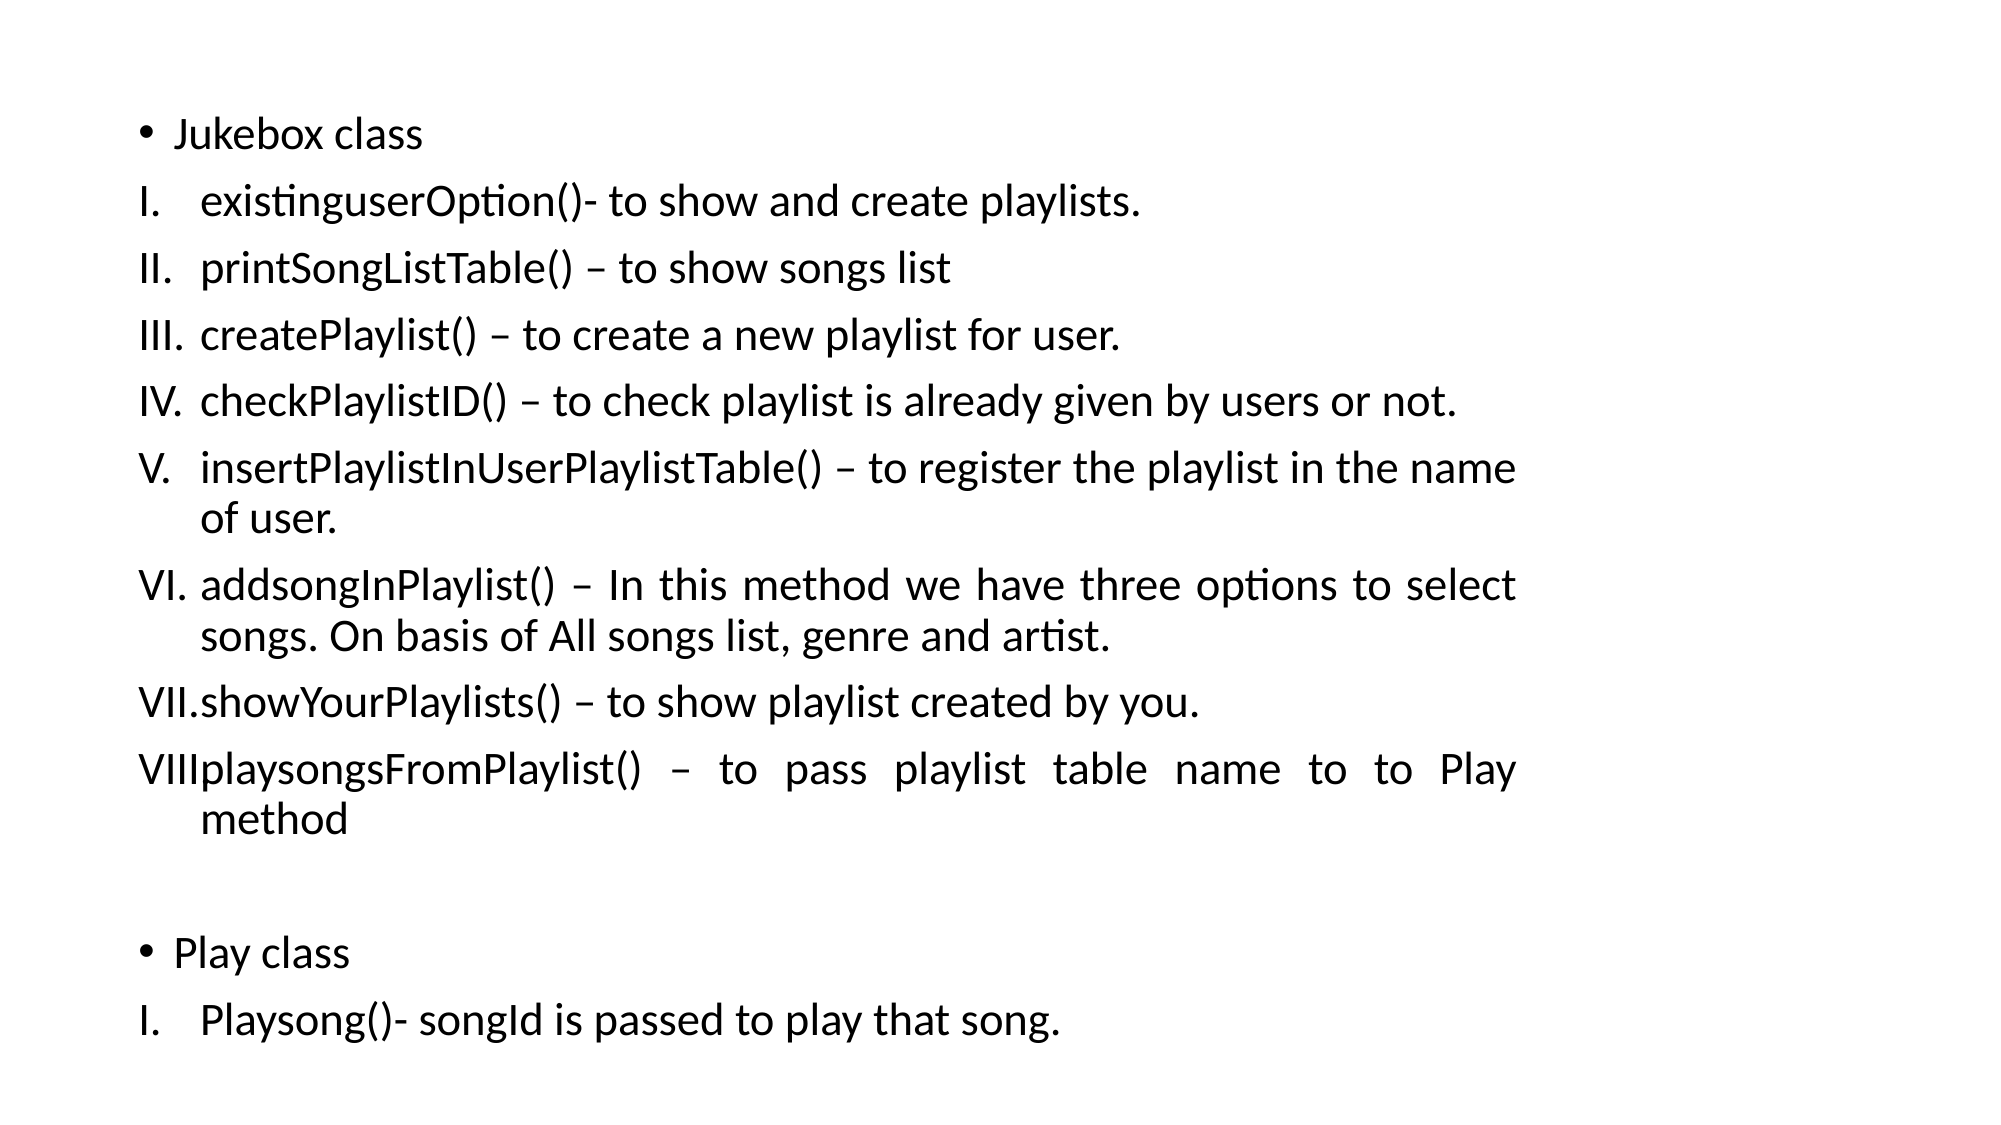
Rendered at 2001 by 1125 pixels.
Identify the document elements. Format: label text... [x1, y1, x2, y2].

list Jukebox class existinguserOption()- to show and create playlists. printSongListTable() – to show songs list createPlaylist() – to create a new playlist for user. checkPlaylistID() – to check playlist is already given by users or not. insertPlaylistInUserPlaylistTable() – to register the playlist in the name of user. addsongInPlaylist() – In this method we have three options to select songs. On basis of All songs list, genre and artist. showYourPlaylists() – to show playlist created by you. playsongsFromPlaylist() – to pass playlist table name to to Play method Play class Playsong()- songId is passed to play that song. [123, 101, 1534, 1056]
